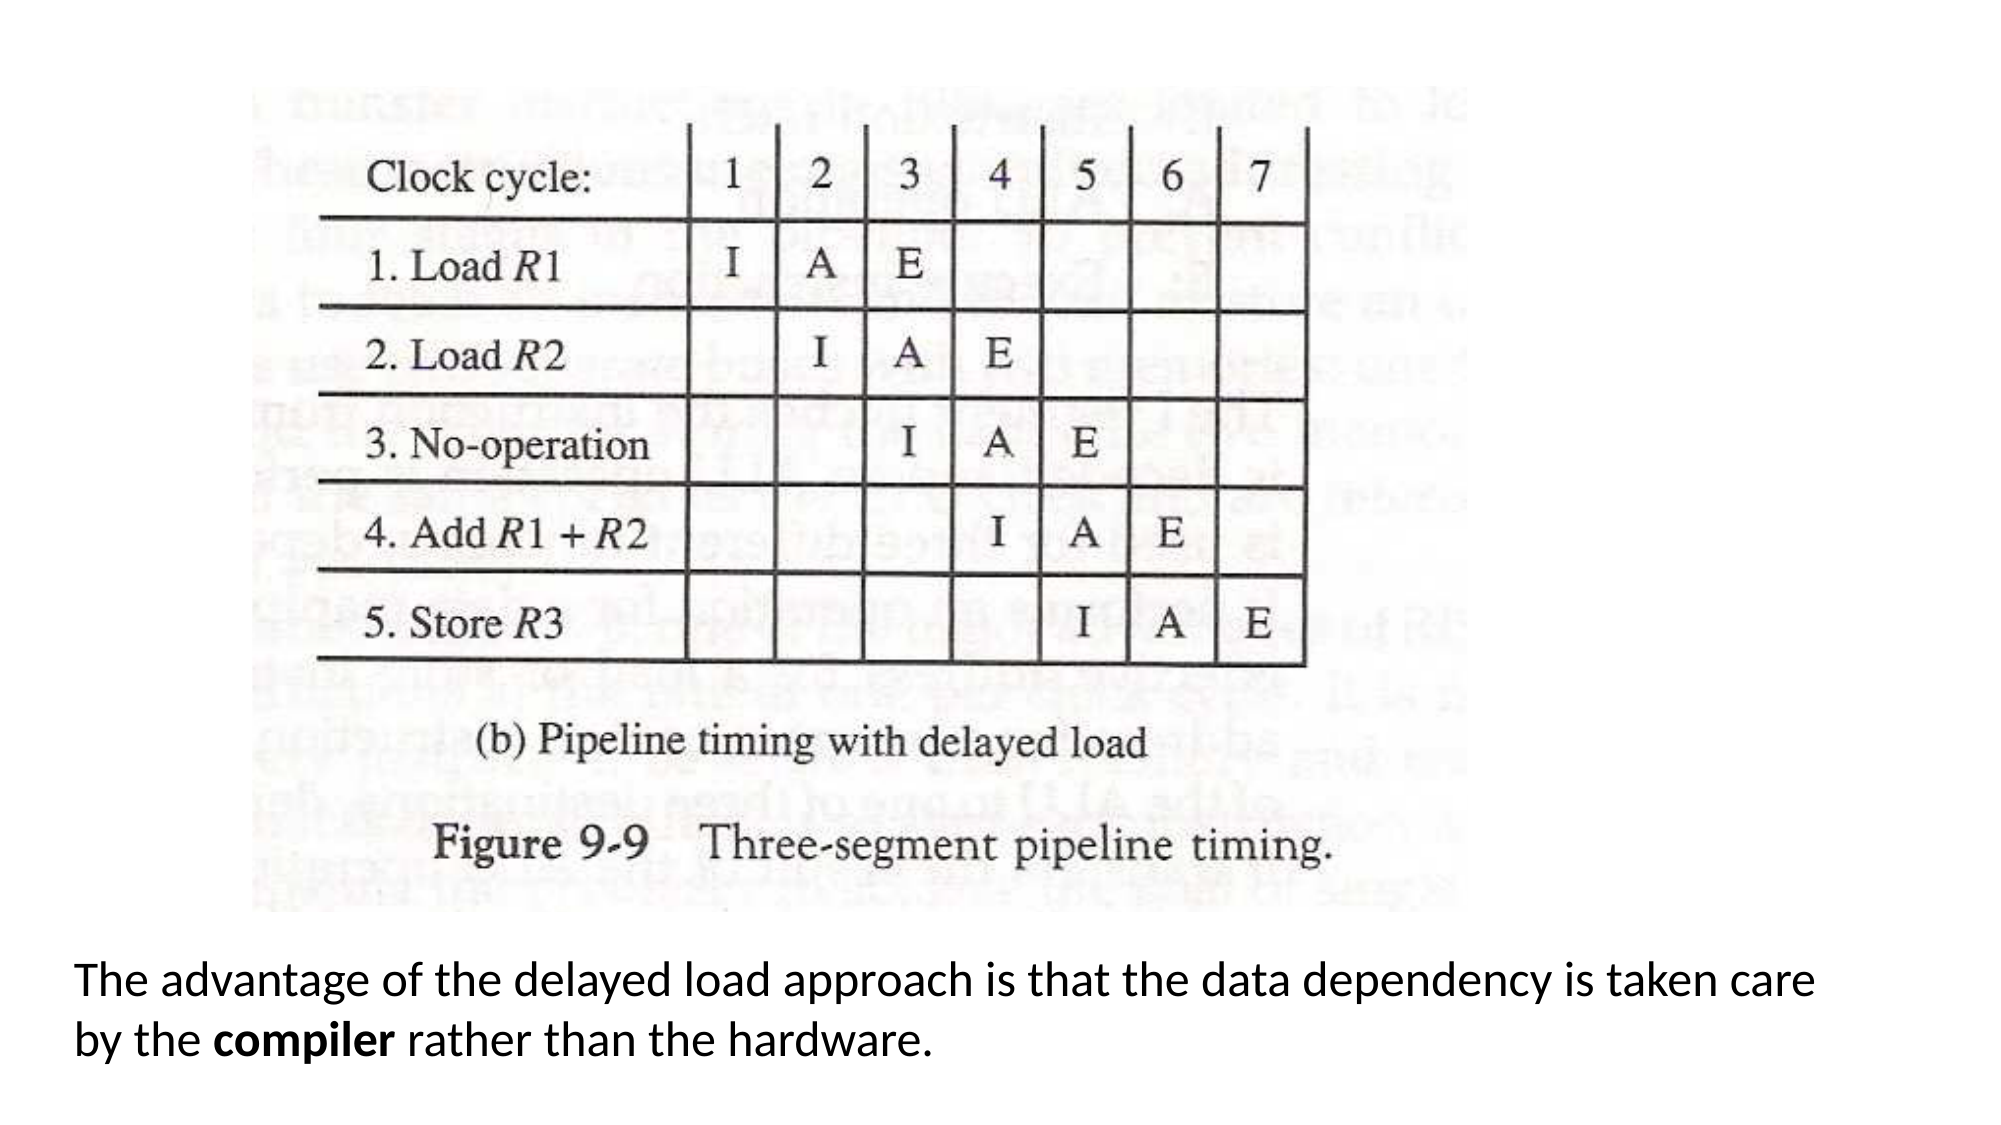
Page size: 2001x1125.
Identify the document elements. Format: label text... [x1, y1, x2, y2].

picture [252, 86, 1468, 912]
text_box The advantage of the delayed load approach is that the data dependency is taken care by the compiler rather than the hardware. [59, 938, 1839, 1074]
